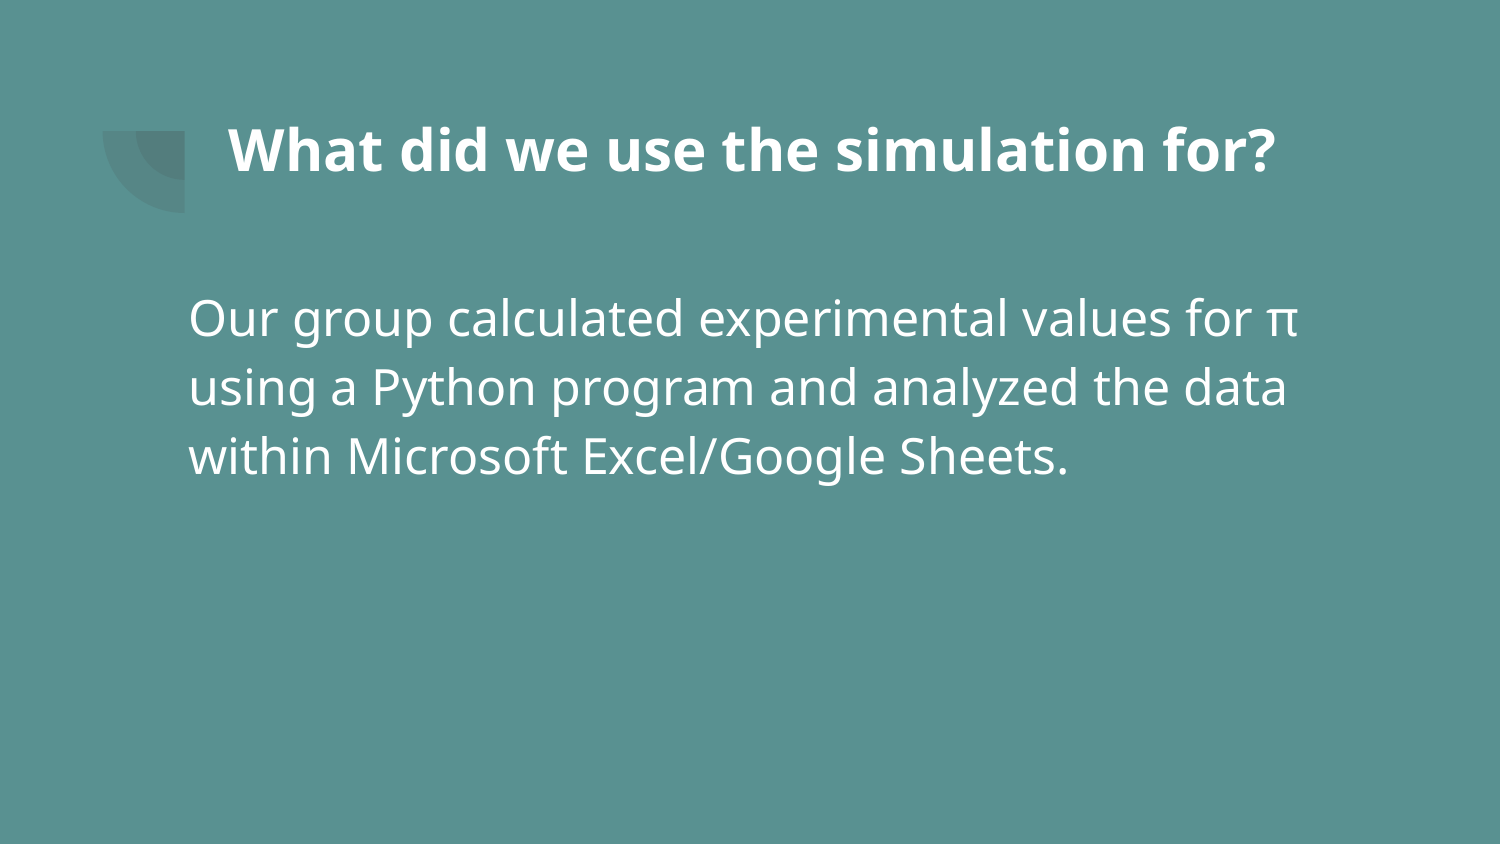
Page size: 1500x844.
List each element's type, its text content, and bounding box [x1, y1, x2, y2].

title What did we use the simulation for? [213, 98, 1368, 263]
list Our group calculated experimental values for π using a Python program and analyzed the data within Microsoft Excel/Google Sheets. [173, 262, 1327, 680]
